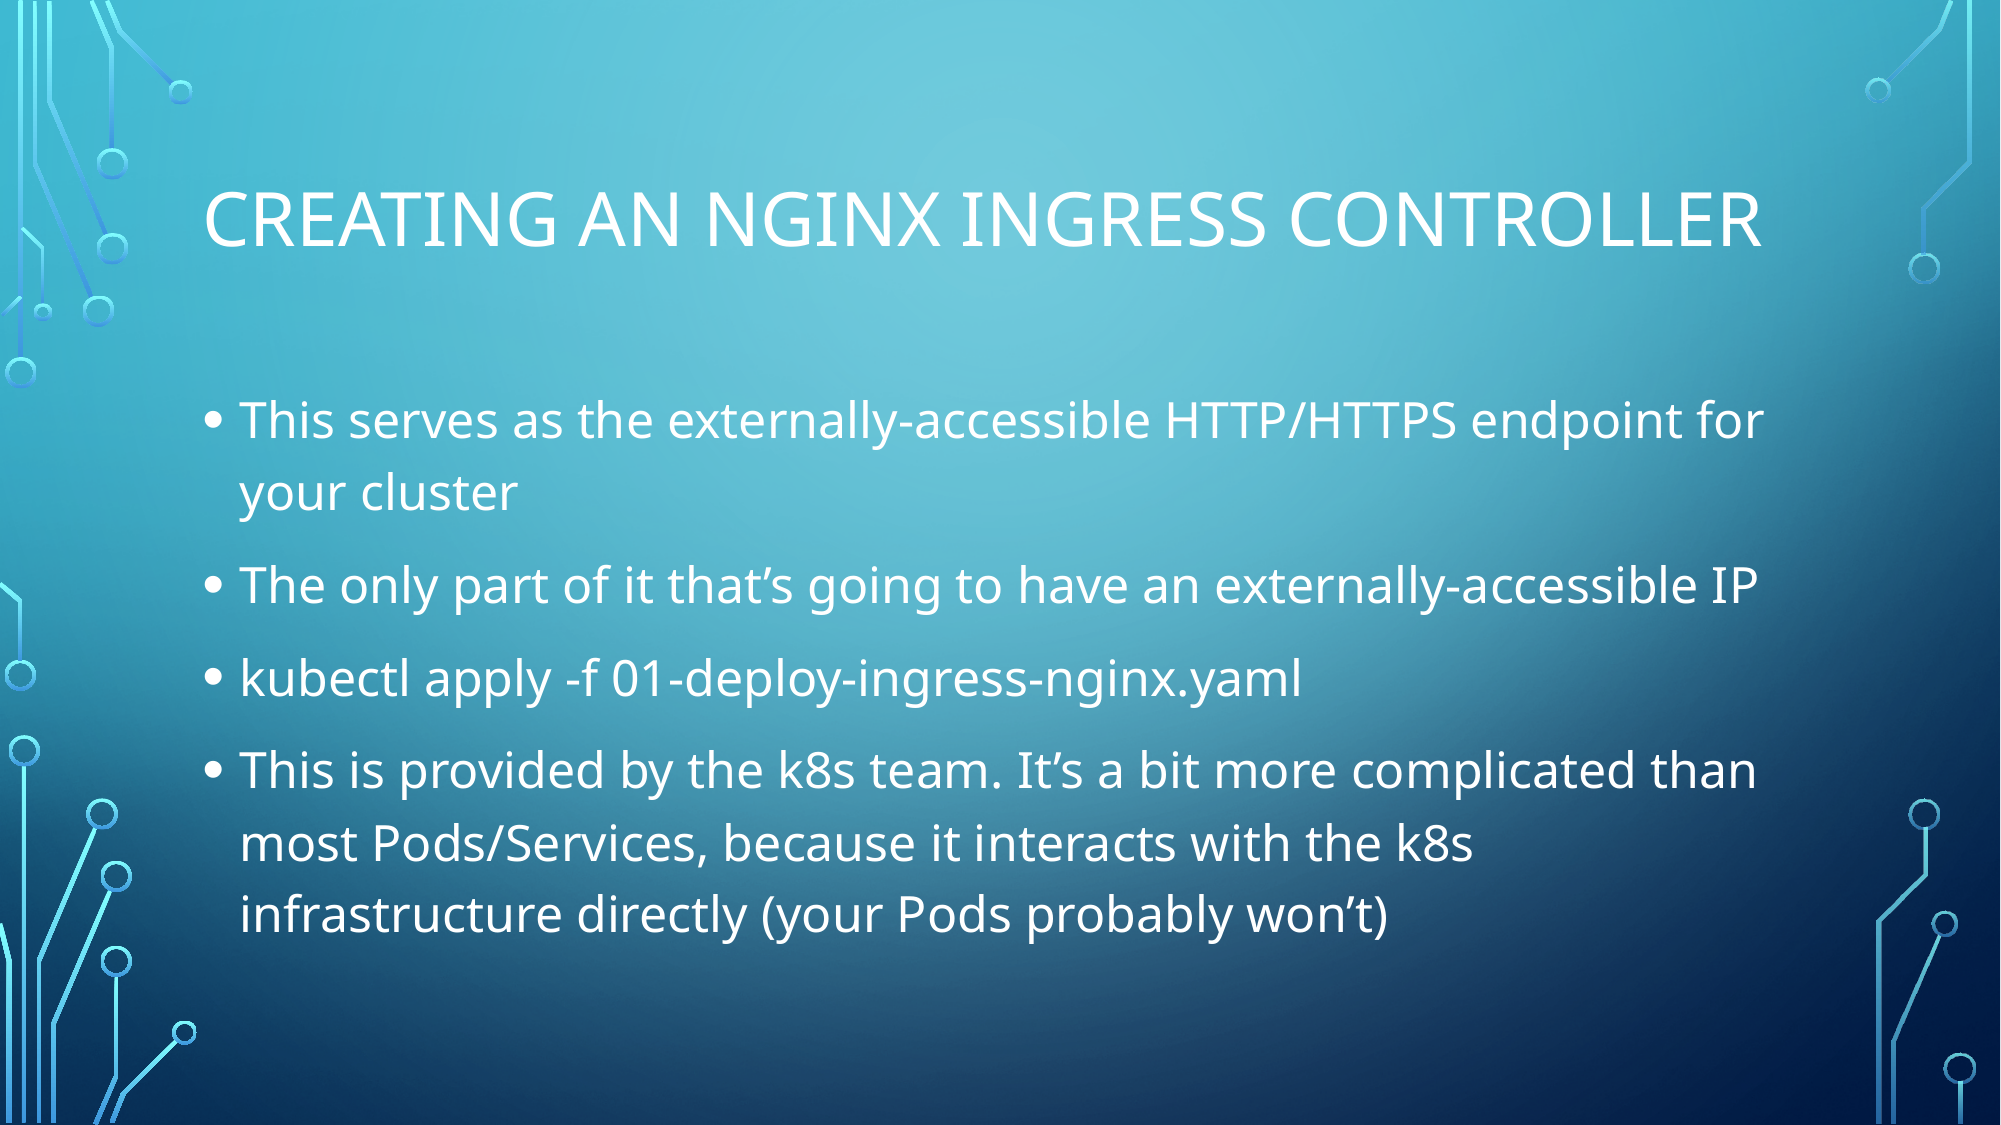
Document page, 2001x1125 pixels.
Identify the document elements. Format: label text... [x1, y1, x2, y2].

title Creating an NGINX Ingress Controller [187, 101, 1813, 344]
list This serves as the externally-accessible HTTP/HTTPS endpoint for your cluster The only part of it that’s going to have an externally-accessible IP kubectl apply -f 01-deploy-ingress-nginx.yaml This is provided by the k8s team. It’s a bit more complicated than most Pods/Services, because it interacts with the k8s infrastructure directly (your Pods probably won’t) [187, 369, 1813, 950]
